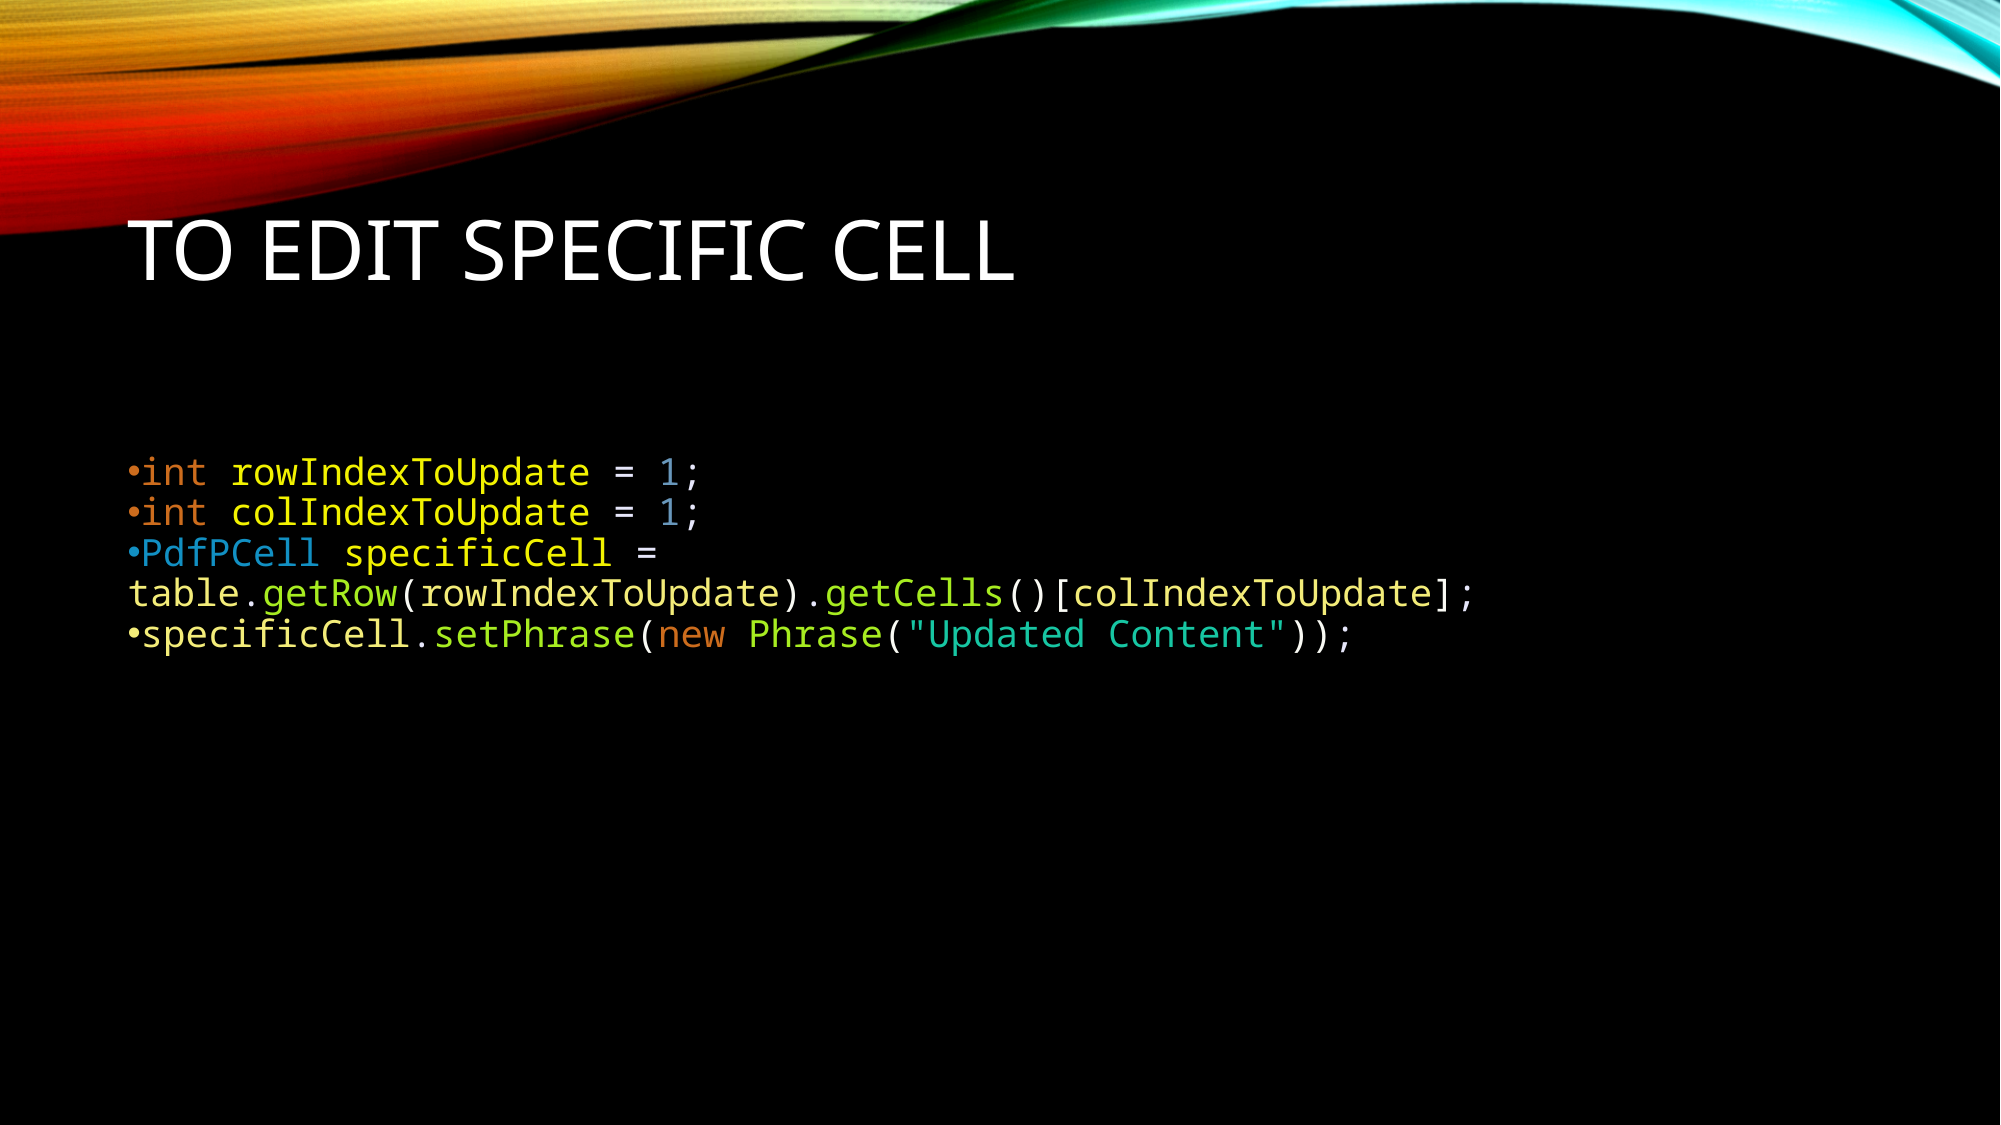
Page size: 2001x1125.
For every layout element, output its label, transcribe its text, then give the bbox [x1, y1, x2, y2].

title To edit specific cell [112, 147, 1525, 360]
list int rowIndexToUpdate = 1; int colIndexToUpdate = 1; PdfPCell specificCell = table.getRow(rowIndexToUpdate).getCells()[colIndexToUpdate]; specificCell.setPhrase(new Phrase("Updated Content")); [112, 360, 1888, 1021]
picture [0, 0, 2000, 237]
